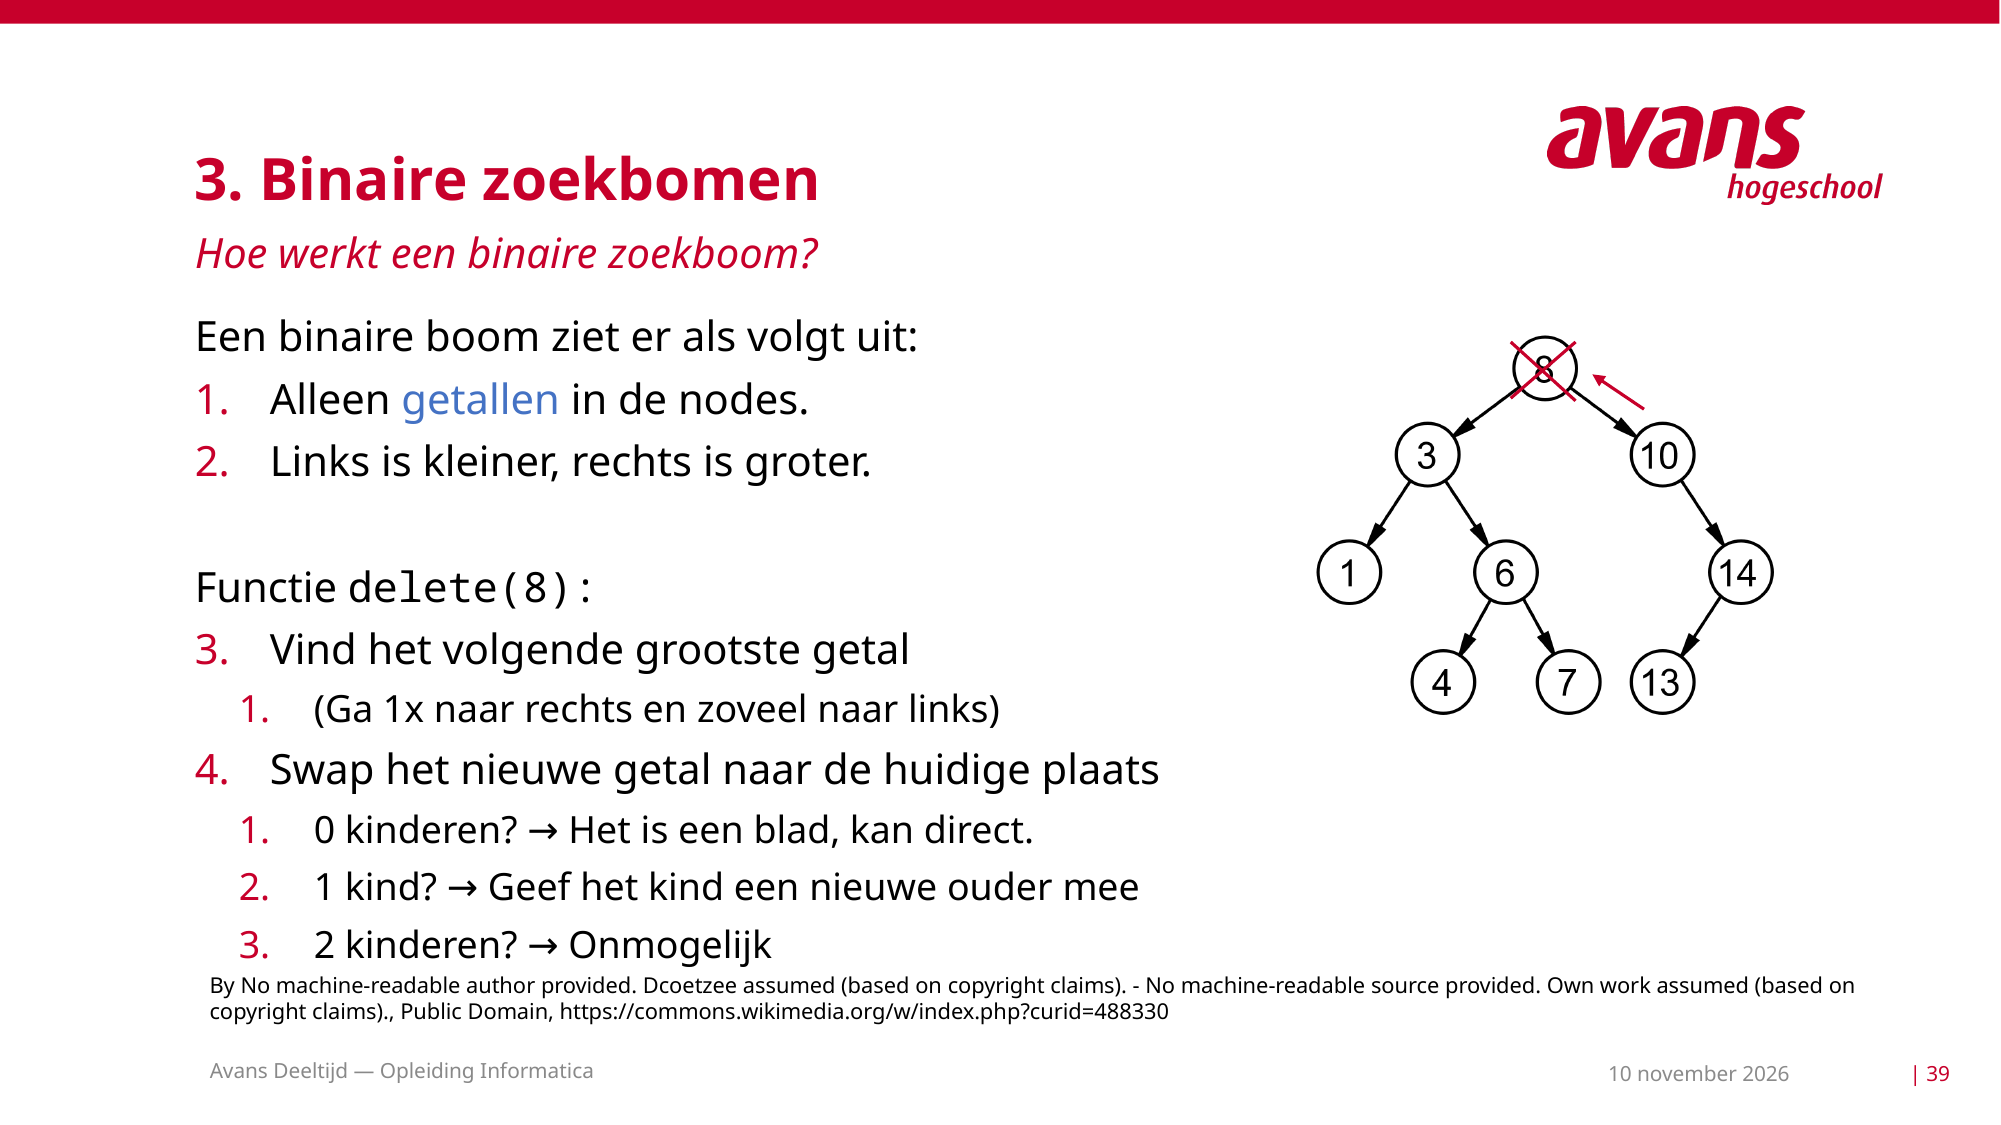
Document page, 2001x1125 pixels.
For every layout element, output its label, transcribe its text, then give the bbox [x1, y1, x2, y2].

picture [1547, 106, 1883, 205]
slide_number | 39 [1816, 1056, 1951, 1092]
slide_number 25 mei 2021 [1339, 1056, 1790, 1092]
picture [1310, 329, 1780, 721]
list Een binaire boom ziet er als volgt uit: Alleen getallen in de nodes. Links is kleiner, rechts is groter. Functie delete(8): Vind het volgende grootste getal (Ga 1x naar rechts en zoveel naar links) Swap het nieuwe getal naar de huidige plaats 0 kinderen? → Het is een blad, kan direct. 1 kind? → Geef het kind een nieuwe ouder mee 2 kinderen? → Onmogelijk [194, 309, 1790, 963]
text_box By No machine-readable author provided. Dcoetzee assumed (based on copyright claims). - No machine-readable source provided. Own work assumed (based on copyright claims)., Public Domain, https://commons.wikimedia.org/w/index.php?curid=488330 [194, 963, 1924, 1032]
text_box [1510, 341, 1576, 401]
footer Avans Deeltijd — Opleiding Informatica [194, 1054, 1199, 1090]
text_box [1592, 374, 1644, 410]
list Hoe werkt een binaire zoekboom? [194, 226, 1465, 285]
title 3. Binaire zoekbomen [194, 150, 1465, 209]
